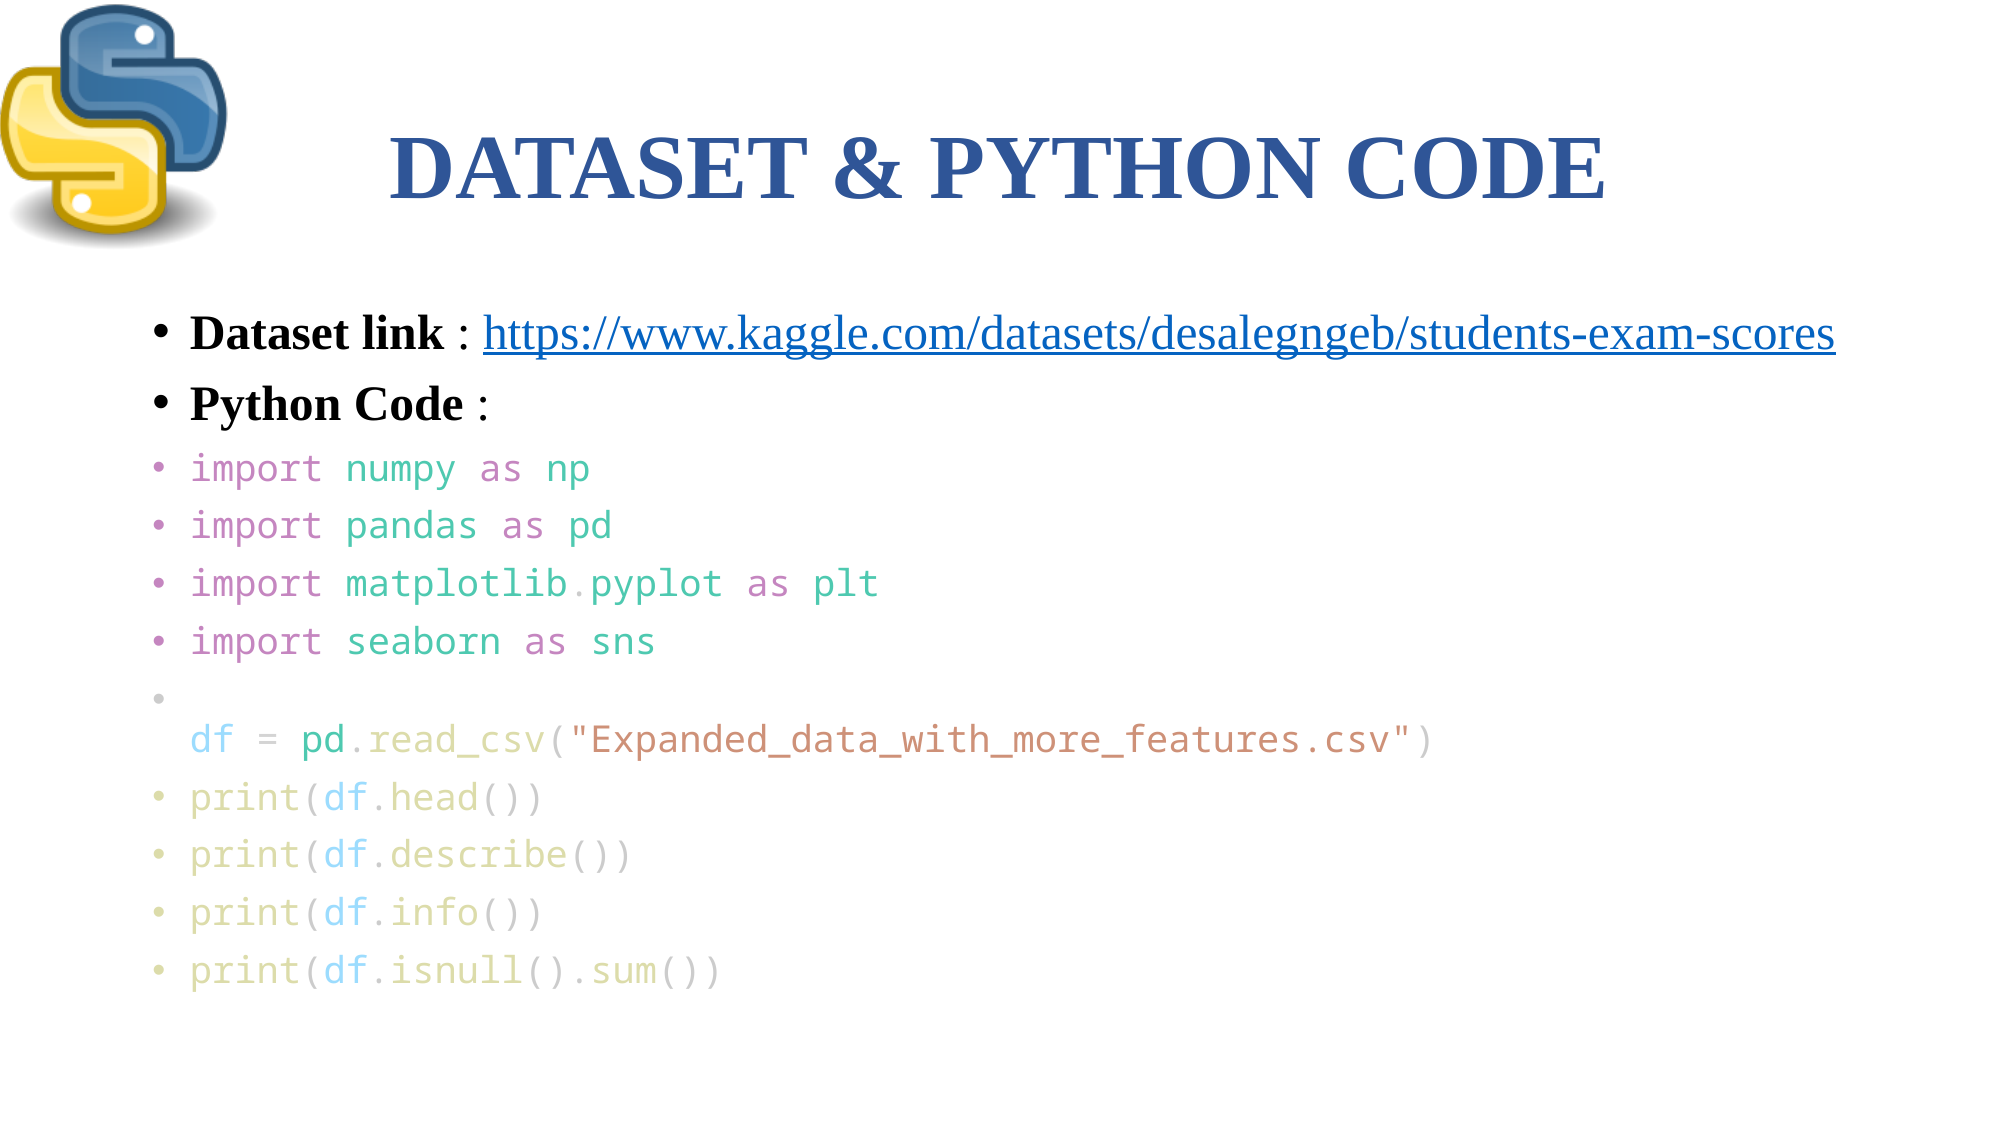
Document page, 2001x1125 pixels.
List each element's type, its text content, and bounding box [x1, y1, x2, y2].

title DATASET & PYTHON CODE [137, 59, 1863, 278]
list Dataset link : https://www.kaggle.com/datasets/desalegngeb/students-exam-scores Python Code : import numpy as np import pandas as pd import matplotlib.pyplot as plt import seaborn as sns df = pd.read_csv("Expanded_data_with_more_features.csv") print(df.head()) print(df.describe()) print(df.info()) print(df.isnull().sum()) [137, 299, 1863, 1014]
picture [0, 0, 242, 256]
